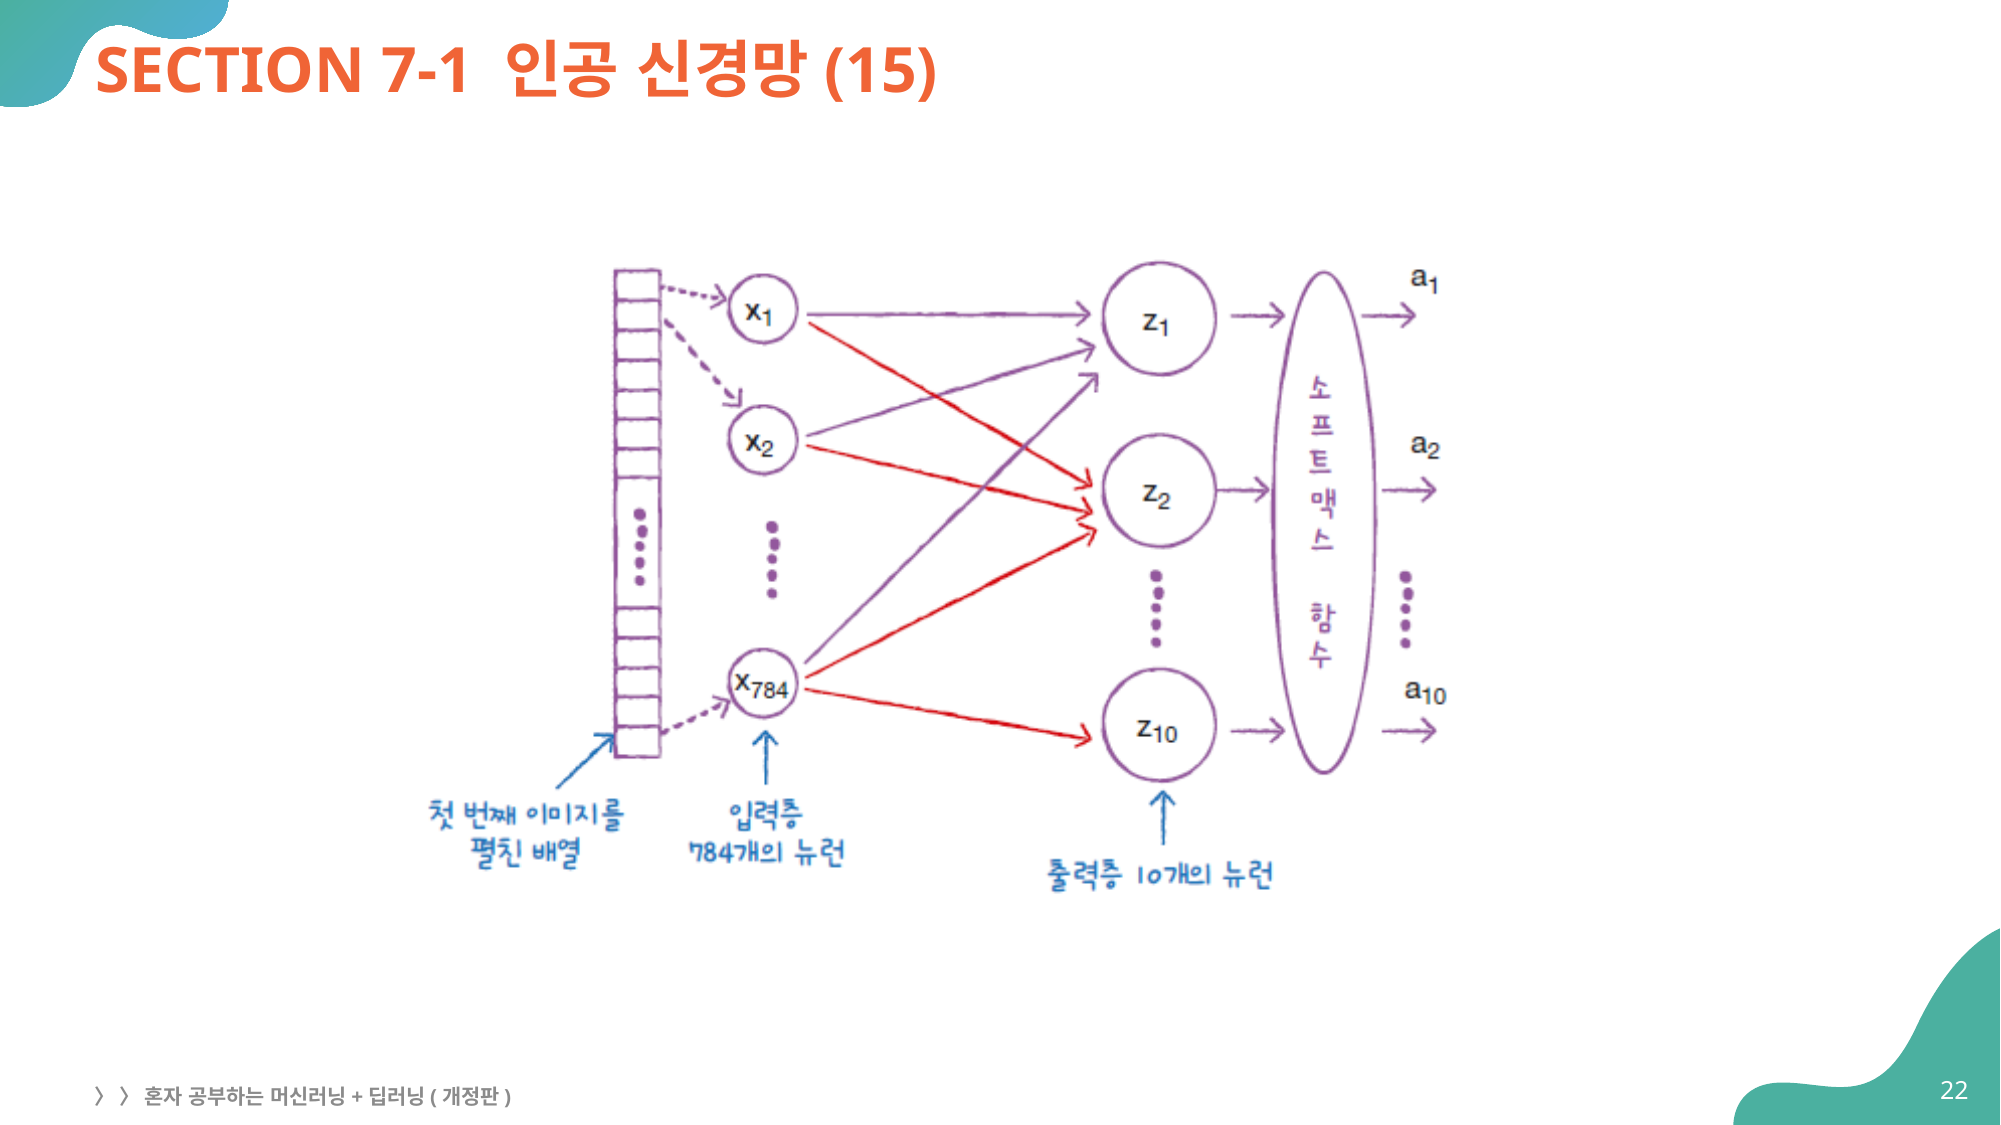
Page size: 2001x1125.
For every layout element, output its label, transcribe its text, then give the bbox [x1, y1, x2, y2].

footer 〉 〉 혼자 공부하는 머신러닝+딥러닝(개정판) [79, 1078, 755, 1114]
picture [391, 234, 1495, 918]
slide_number 22 [1917, 1061, 1984, 1122]
title SECTION 7-1 인공 신경망(15) [79, 17, 1931, 128]
